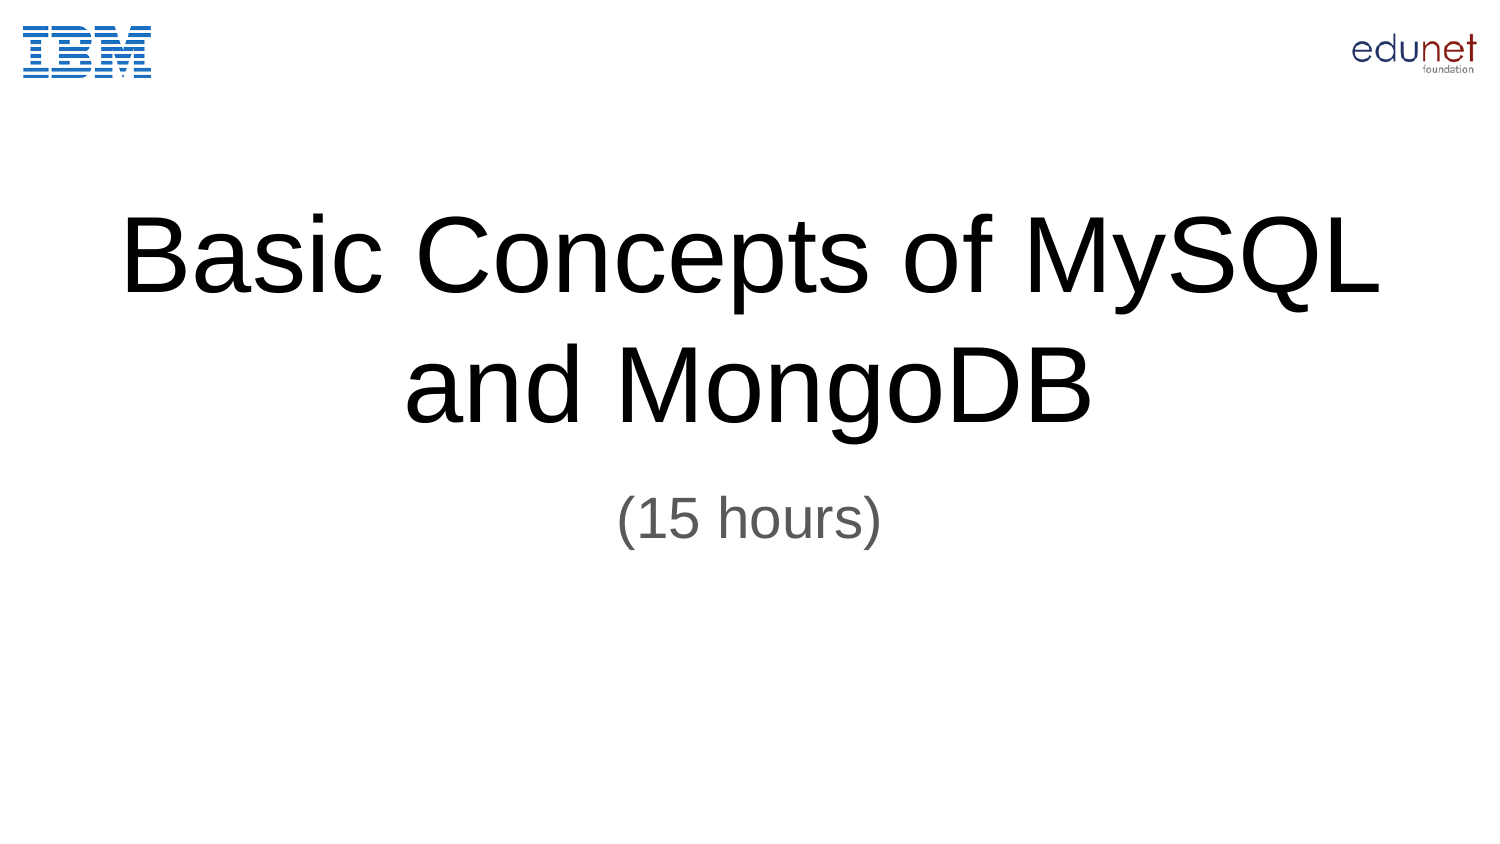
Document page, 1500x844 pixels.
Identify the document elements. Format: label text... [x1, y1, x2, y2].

picture [1350, 26, 1480, 78]
title Basic Concepts of MySQL and MongoDB [51, 122, 1449, 459]
subtitle (15 hours) [51, 464, 1449, 595]
picture [23, 26, 151, 78]
